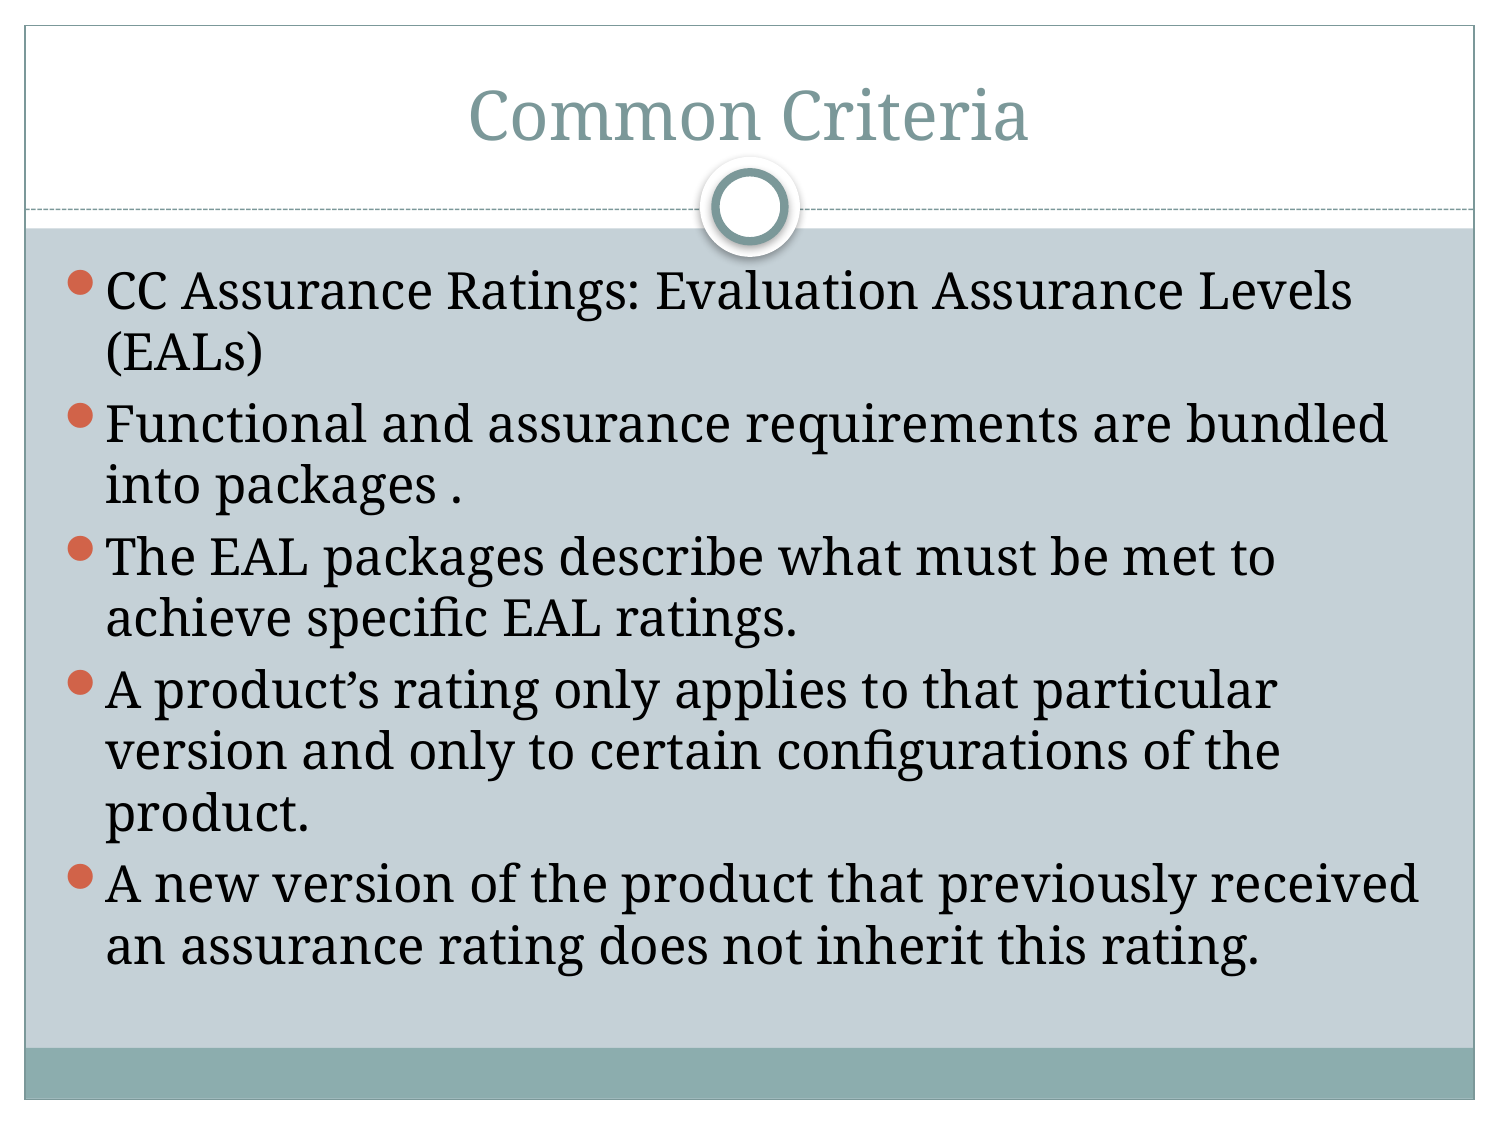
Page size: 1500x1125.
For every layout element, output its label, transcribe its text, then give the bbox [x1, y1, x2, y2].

list CC Assurance Ratings: Evaluation Assurance Levels (EALs) Functional and assurance requirements are bundled into packages . The EAL packages describe what must be met to achieve specific EAL ratings. A product’s rating only applies to that particular version and only to certain configurations of the product. A new version of the product that previously received an assurance rating does not inherit this rating. [49, 250, 1445, 1001]
title Common Criteria [49, 37, 1450, 162]
